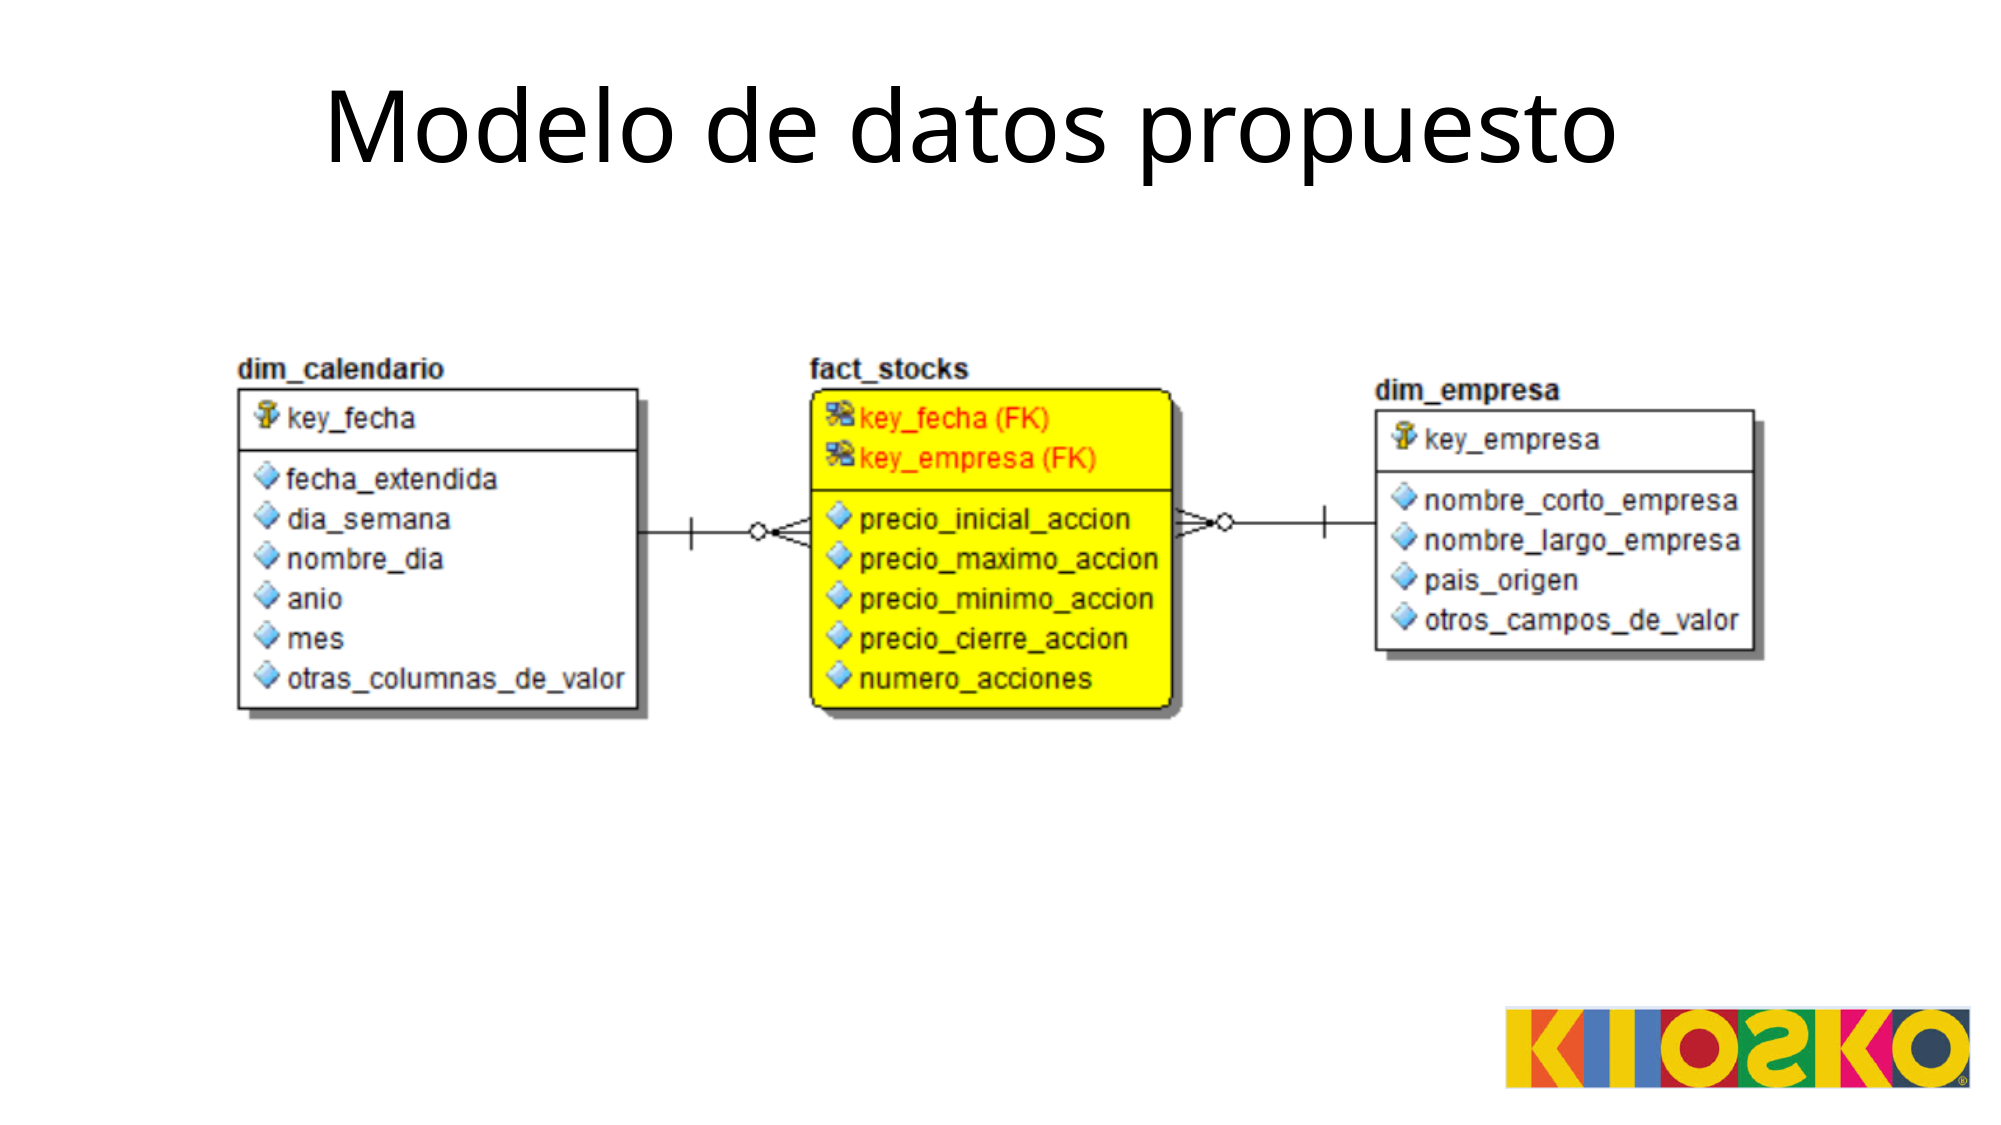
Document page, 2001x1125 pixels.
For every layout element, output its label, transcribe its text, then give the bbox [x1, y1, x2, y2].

picture [187, 267, 1813, 858]
picture [1504, 1006, 1971, 1089]
title Modelo de datos propuesto [91, 25, 1878, 192]
